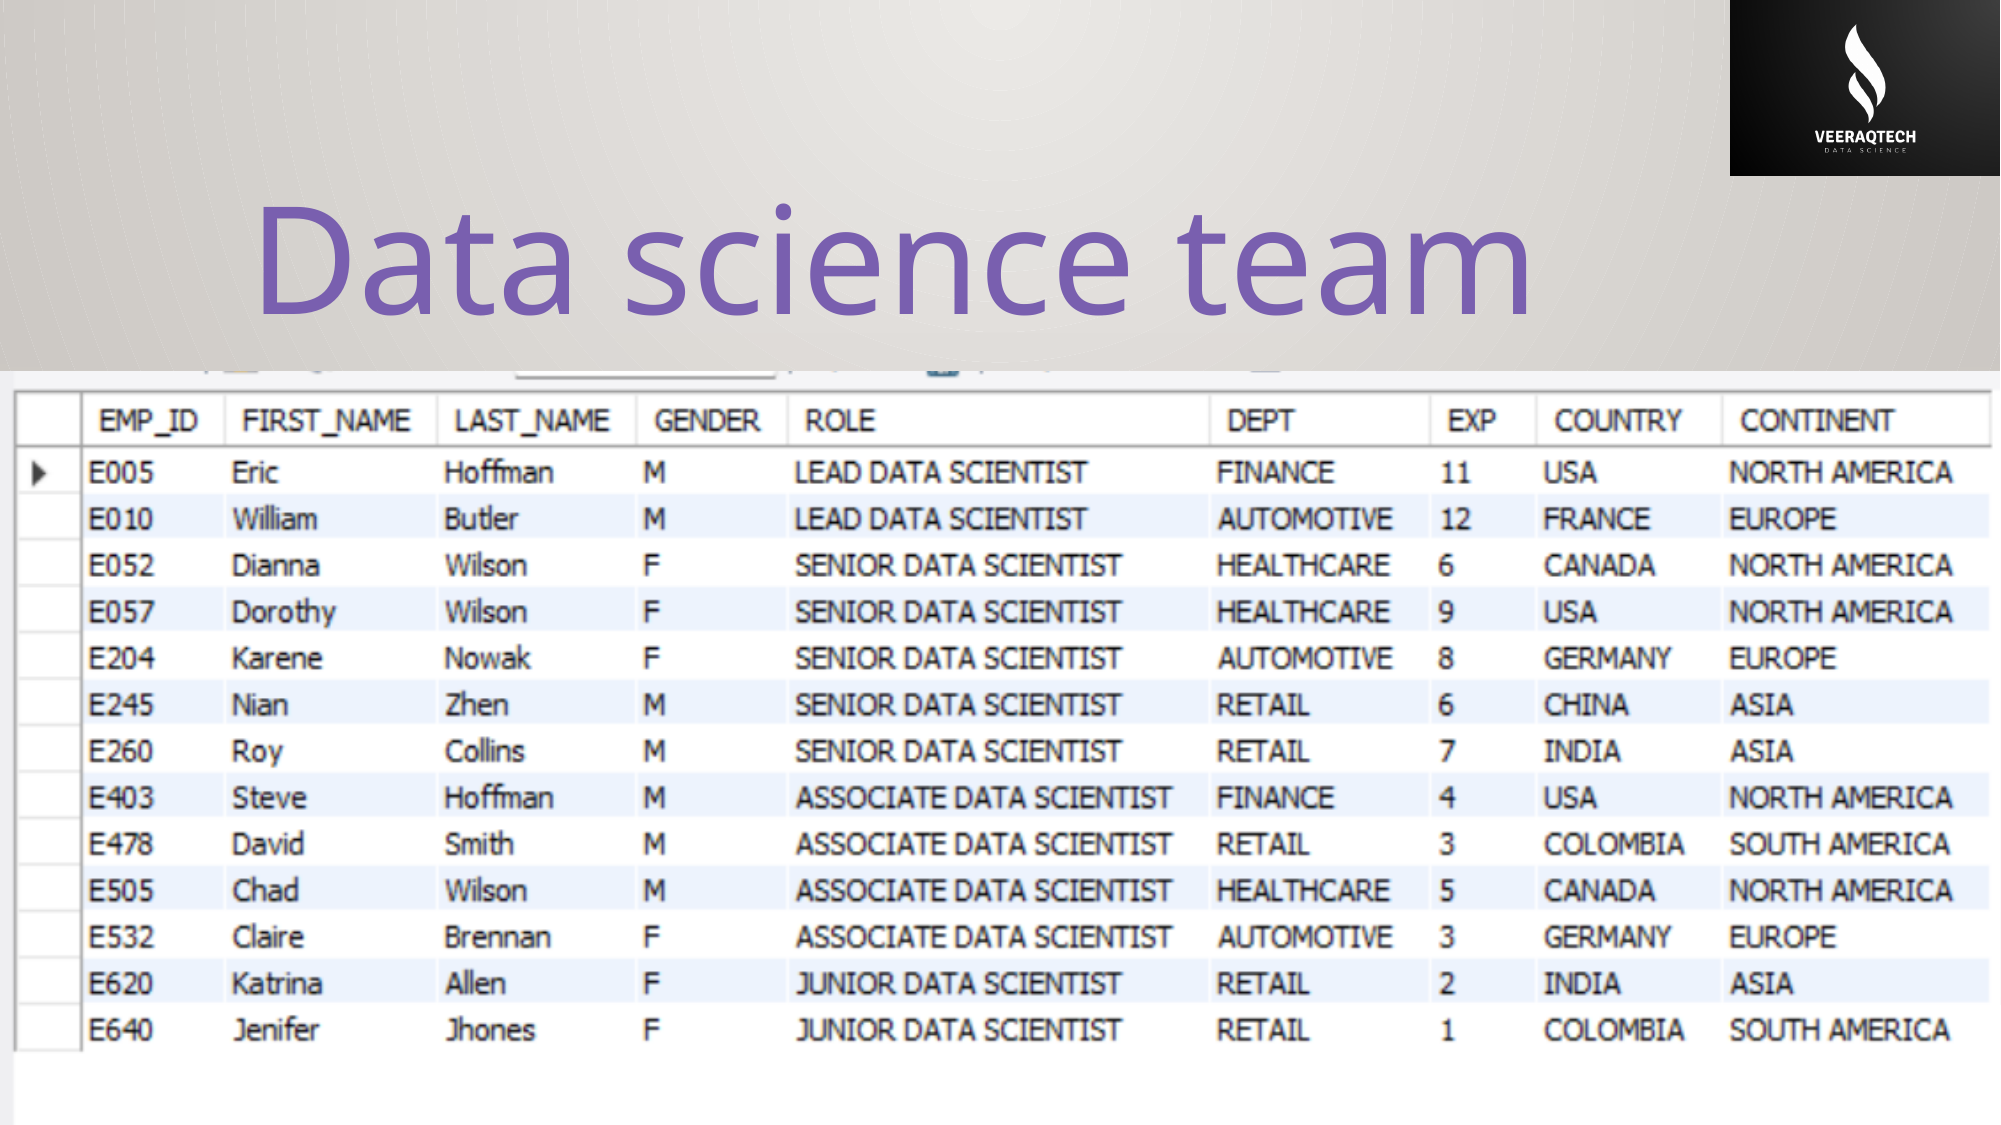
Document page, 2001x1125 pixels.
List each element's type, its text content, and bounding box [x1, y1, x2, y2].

picture [0, 371, 2000, 1125]
text_box Data science team [234, 156, 2000, 352]
picture [1730, 0, 2000, 177]
